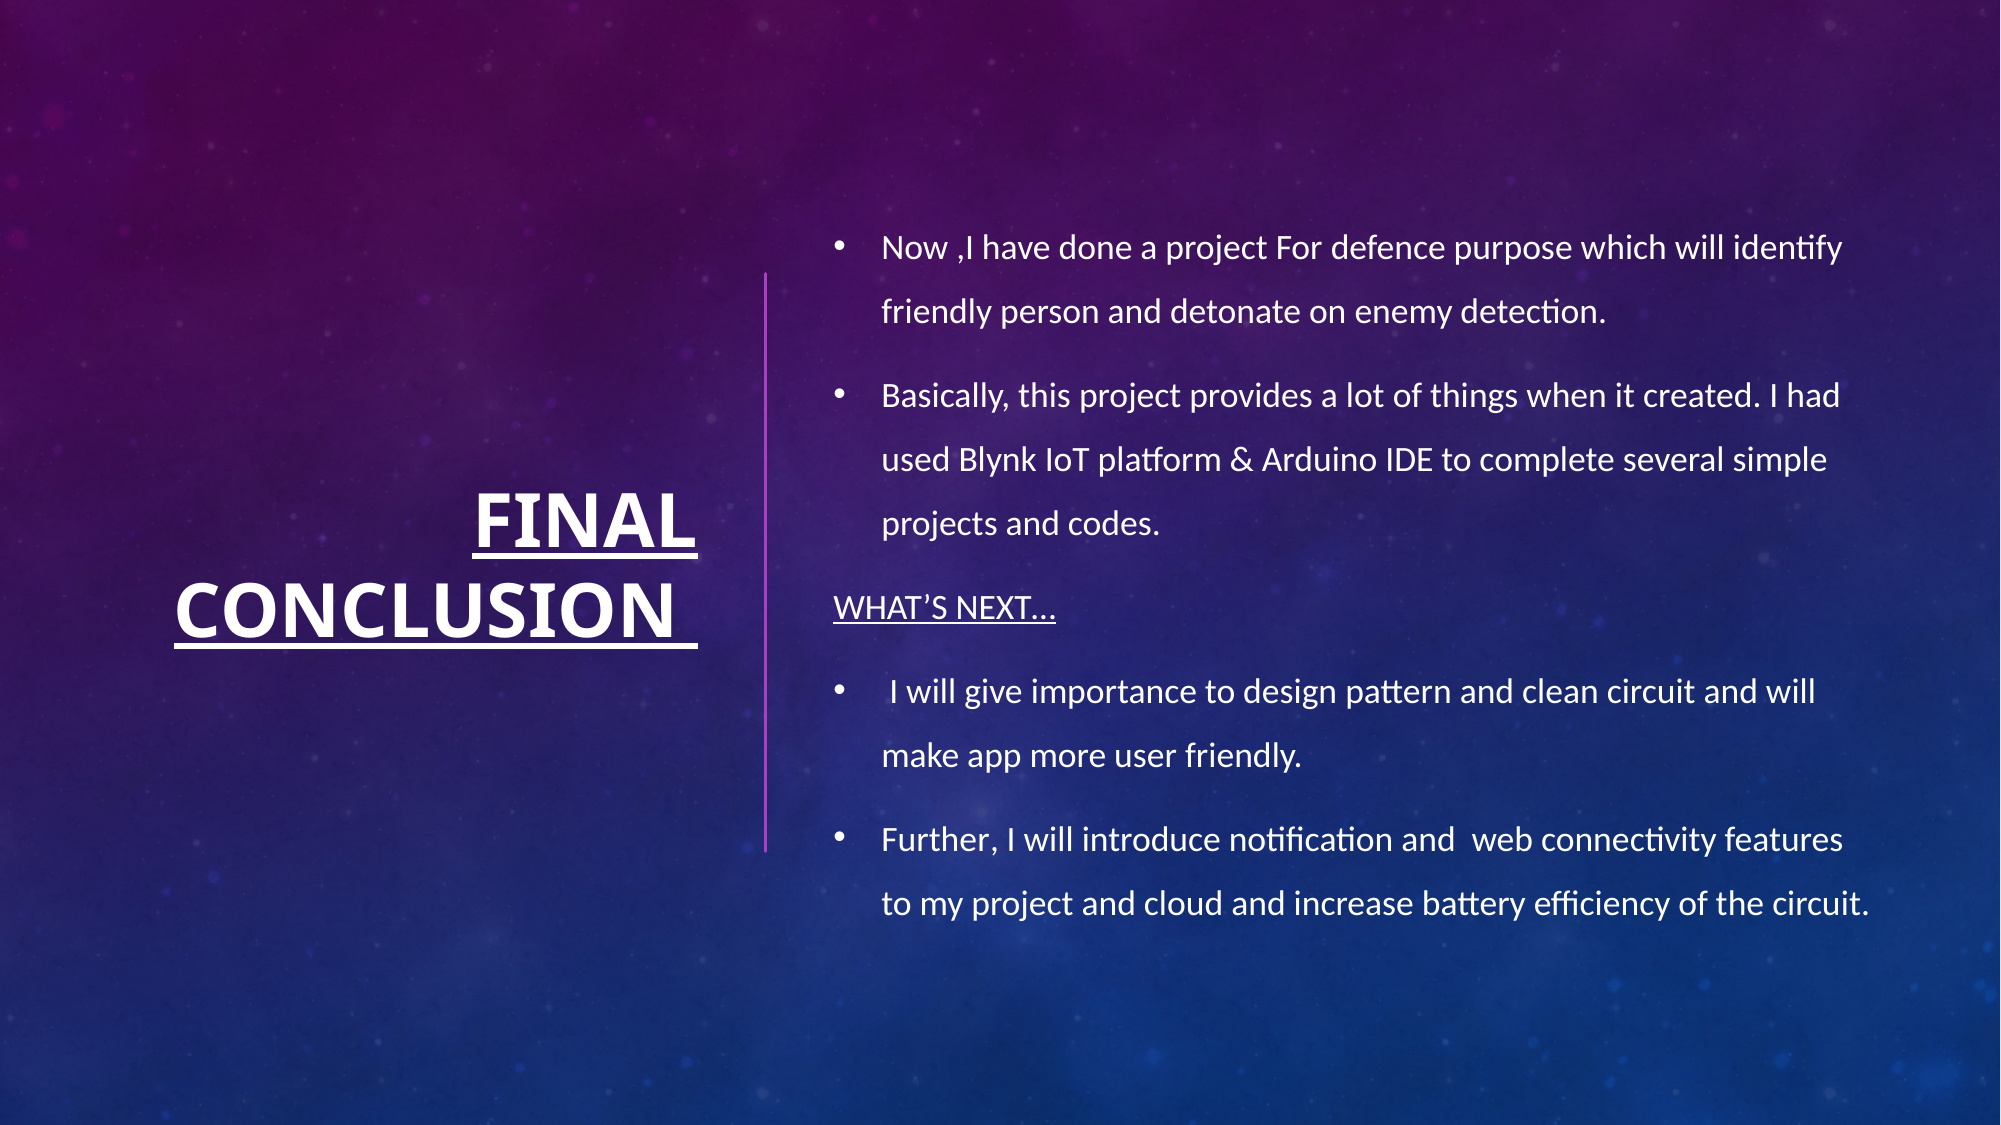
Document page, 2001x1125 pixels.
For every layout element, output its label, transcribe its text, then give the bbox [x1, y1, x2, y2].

text_box [0, 0, 2000, 1125]
list Now ,I have done a project For defence purpose which will identify friendly person and detonate on enemy detection. Basically, this project provides a lot of things when it created. I had used Blynk IoT platform & Arduino IDE to complete several simple projects and codes. WHAT’S NEXT… I will give importance to design pattern and clean circuit and will make app more user friendly. Further, I will introduce notification and web connectivity features to my project and cloud and increase battery efficiency of the circuit. [818, 188, 1888, 937]
title Final Conclusion [112, 188, 713, 937]
